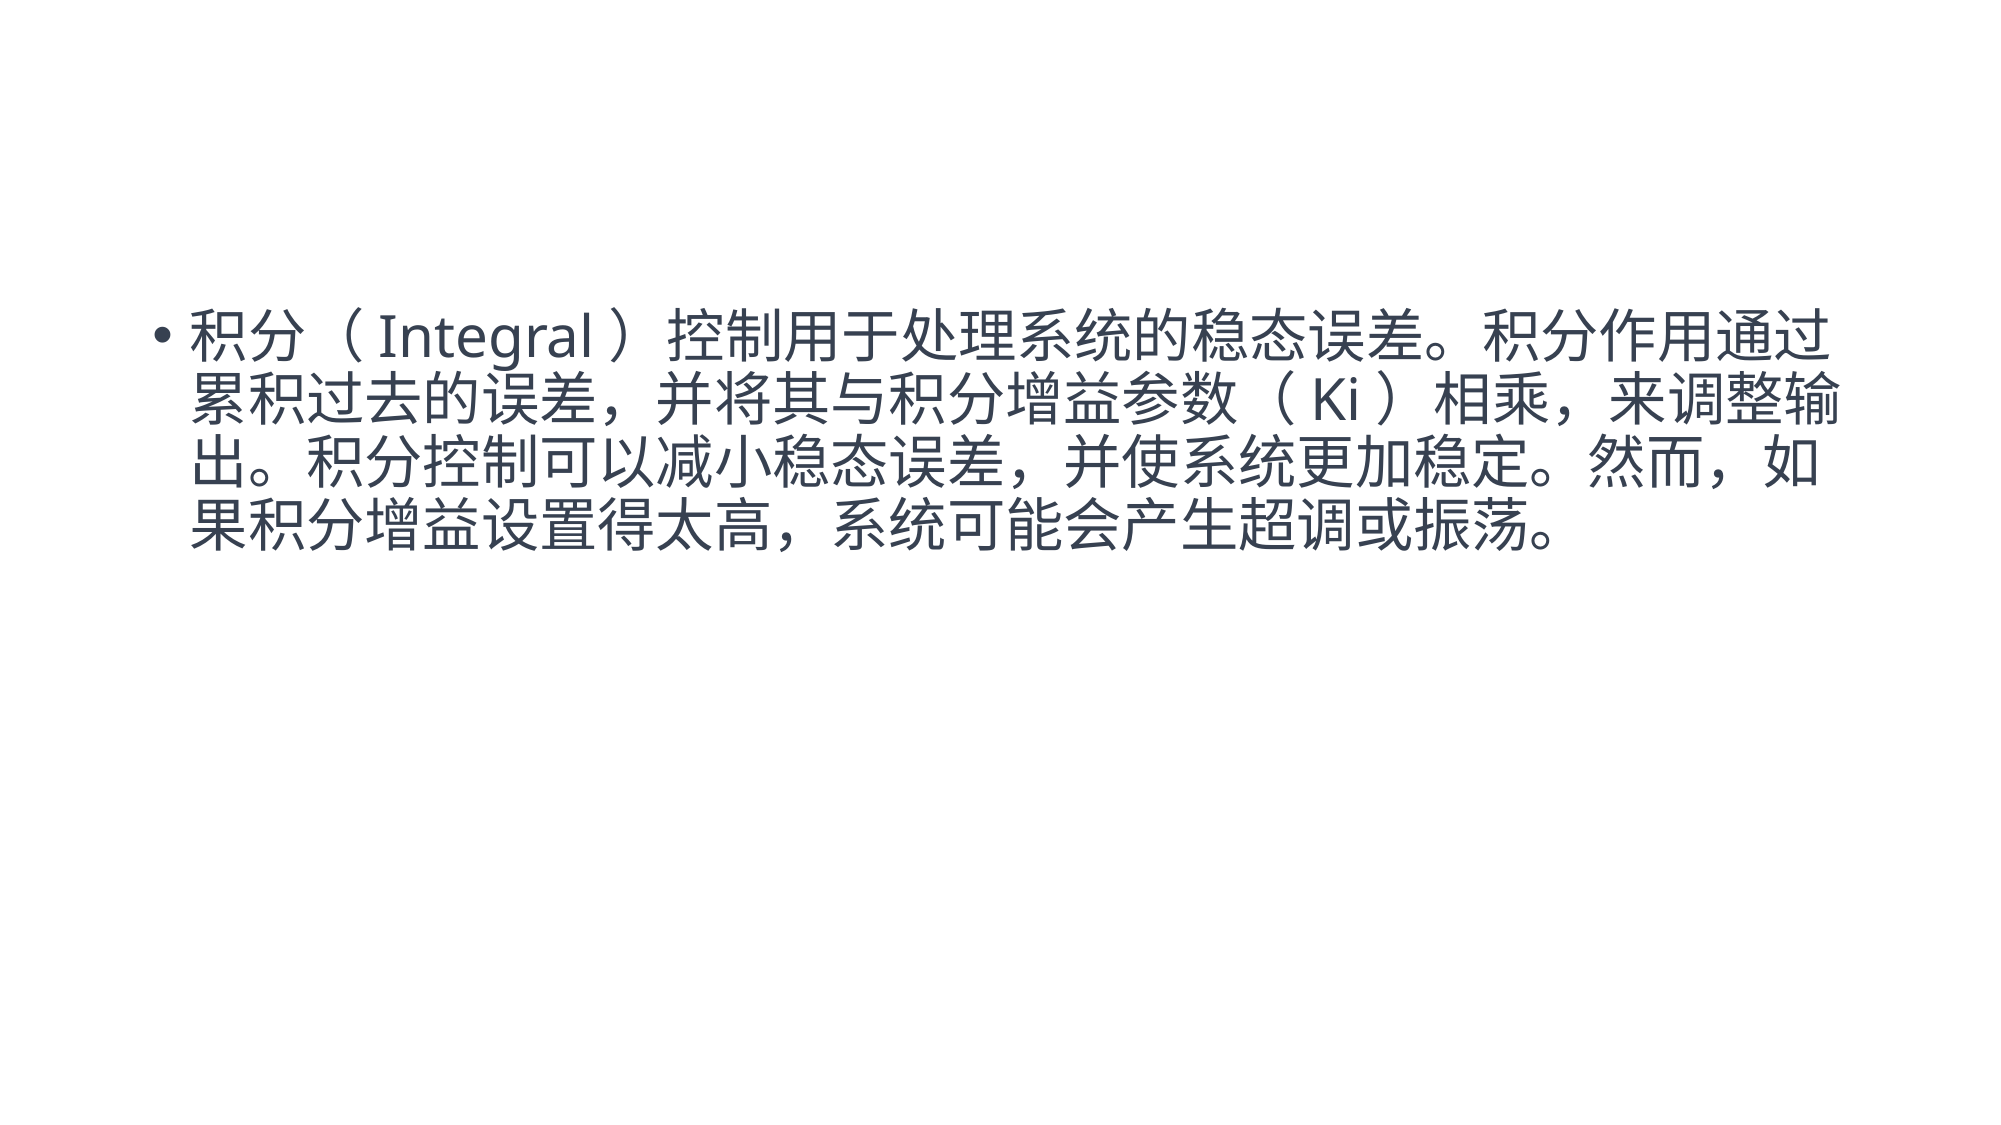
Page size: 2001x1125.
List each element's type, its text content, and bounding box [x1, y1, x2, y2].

list 积分（Integral）控制用于处理系统的稳态误差。积分作用通过累积过去的误差，并将其与积分增益参数（Ki）相乘，来调整输出。积分控制可以减小稳态误差，并使系统更加稳定。然而，如果积分增益设置得太高，系统可能会产生超调或振荡。 [137, 299, 1863, 1014]
